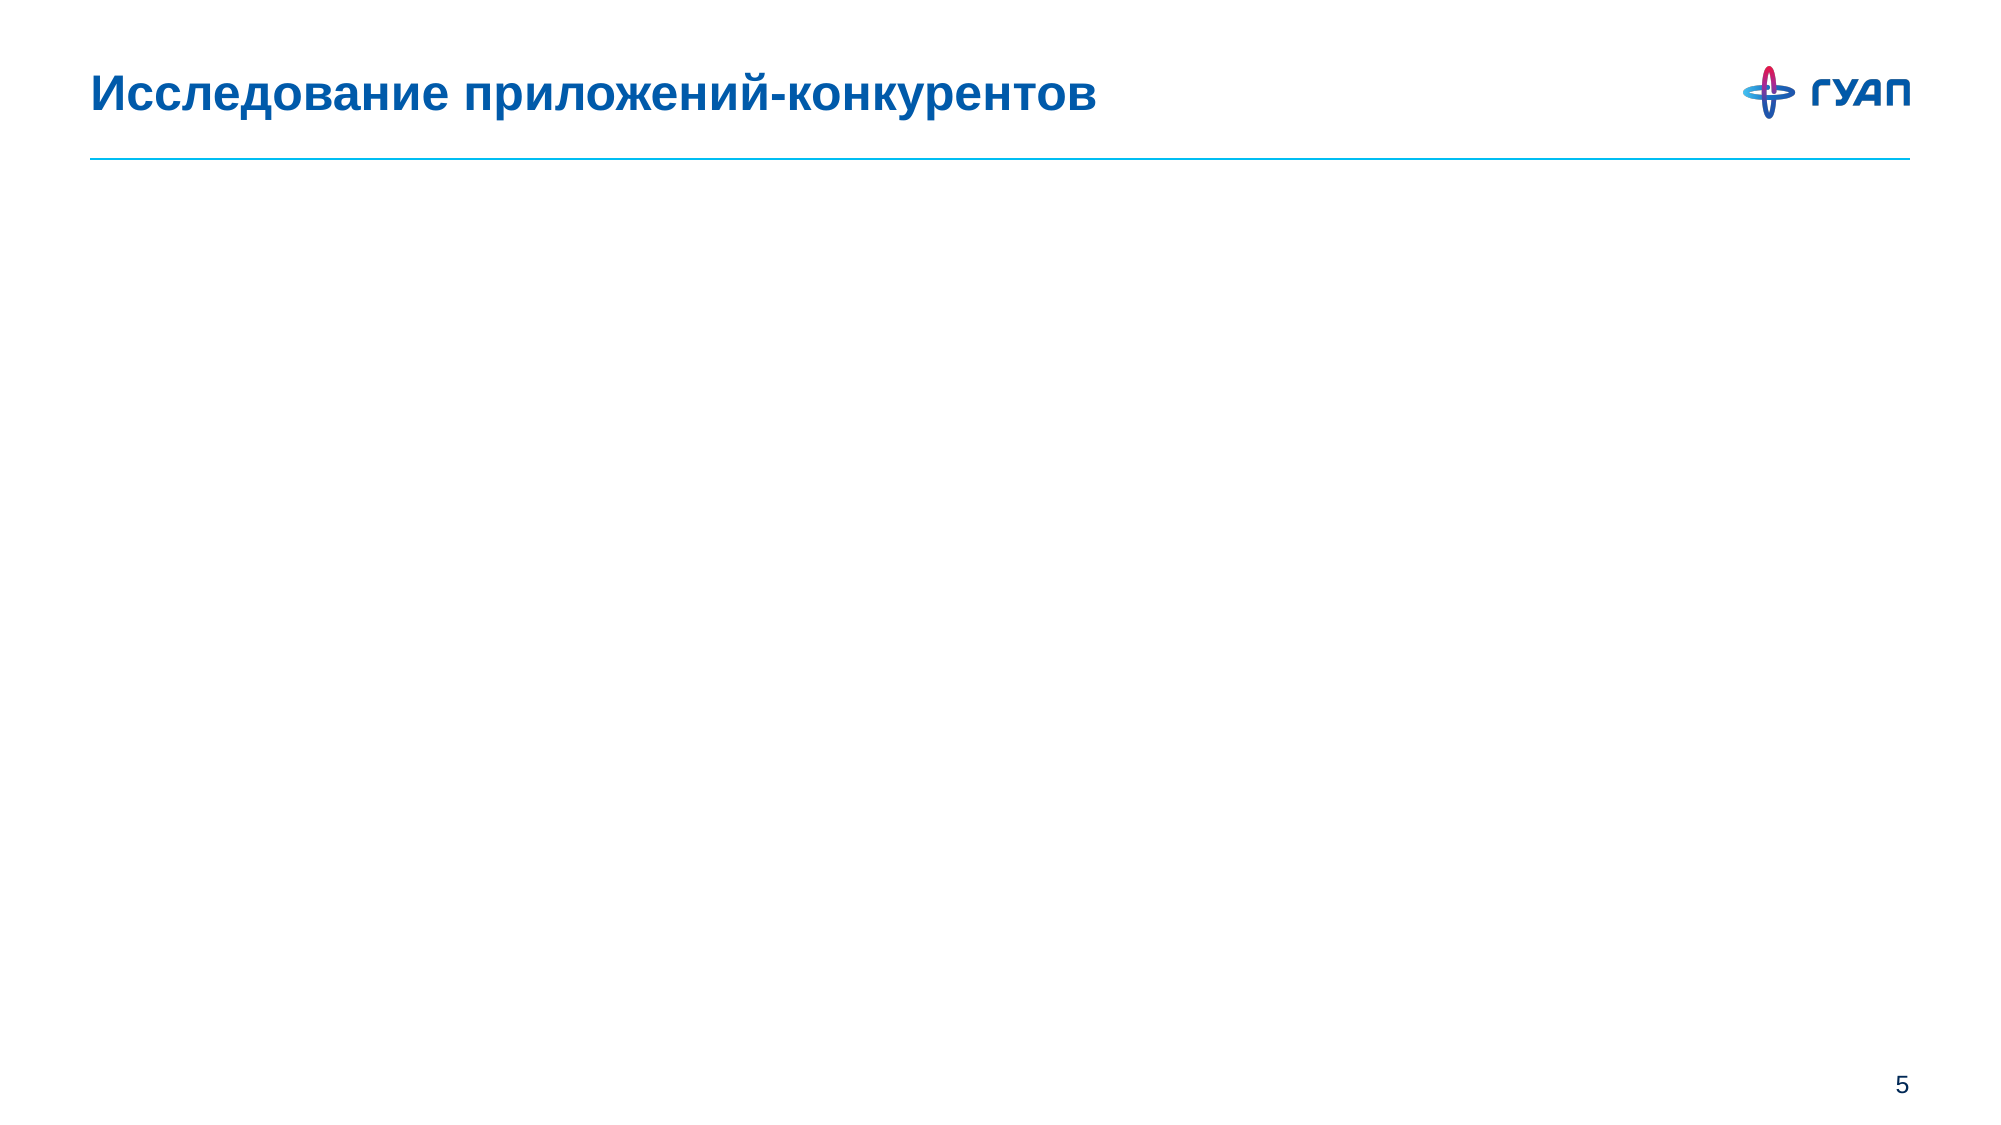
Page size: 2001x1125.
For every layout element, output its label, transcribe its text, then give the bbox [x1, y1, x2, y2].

title Исследование приложений-конкурентов [90, 66, 1667, 122]
picture [1743, 66, 1910, 119]
